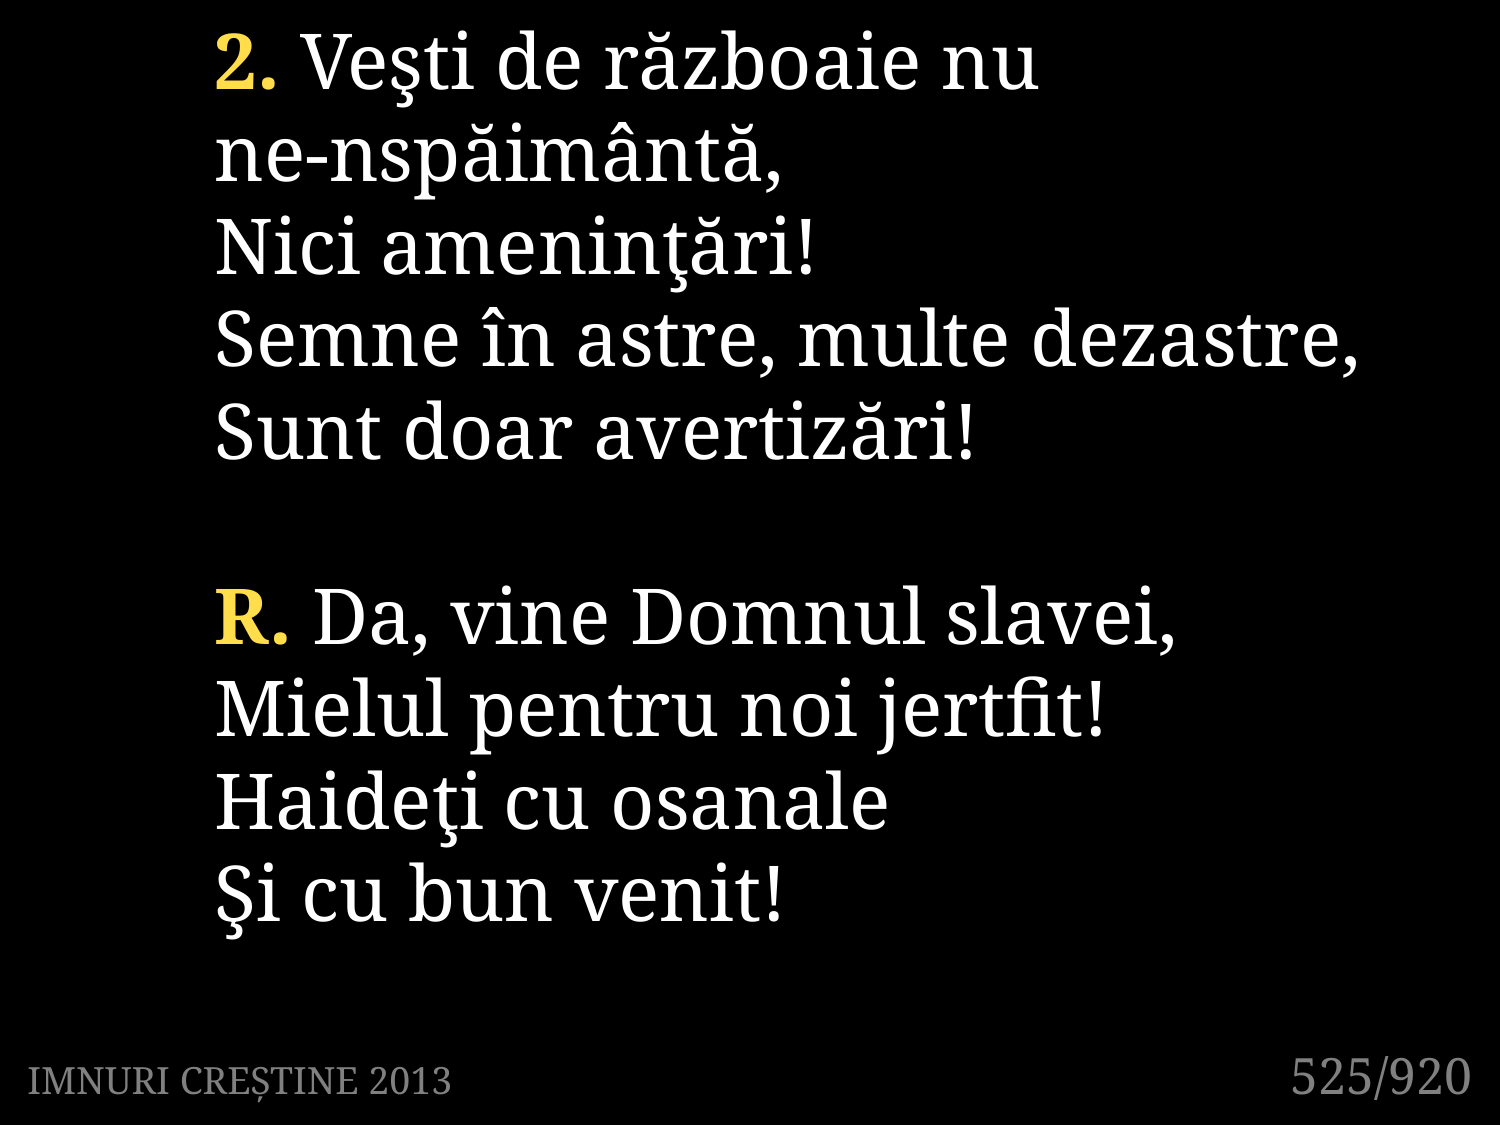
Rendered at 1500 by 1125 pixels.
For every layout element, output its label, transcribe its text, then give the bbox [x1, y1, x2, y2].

text_box 2. Veşti de războaie nu ne-nspăimântă, Nici ameninţări! Semne în astre, multe dezastre, Sunt doar avertizări! R. Da, vine Domnul slavei, Mielul pentru noi jertfit! Haideţi cu osanale Şi cu bun venit! [200, 4, 1500, 945]
text_box IMNURI CREȘTINE 2013 [12, 1049, 637, 1110]
text_box 525/920 [637, 1037, 1488, 1113]
